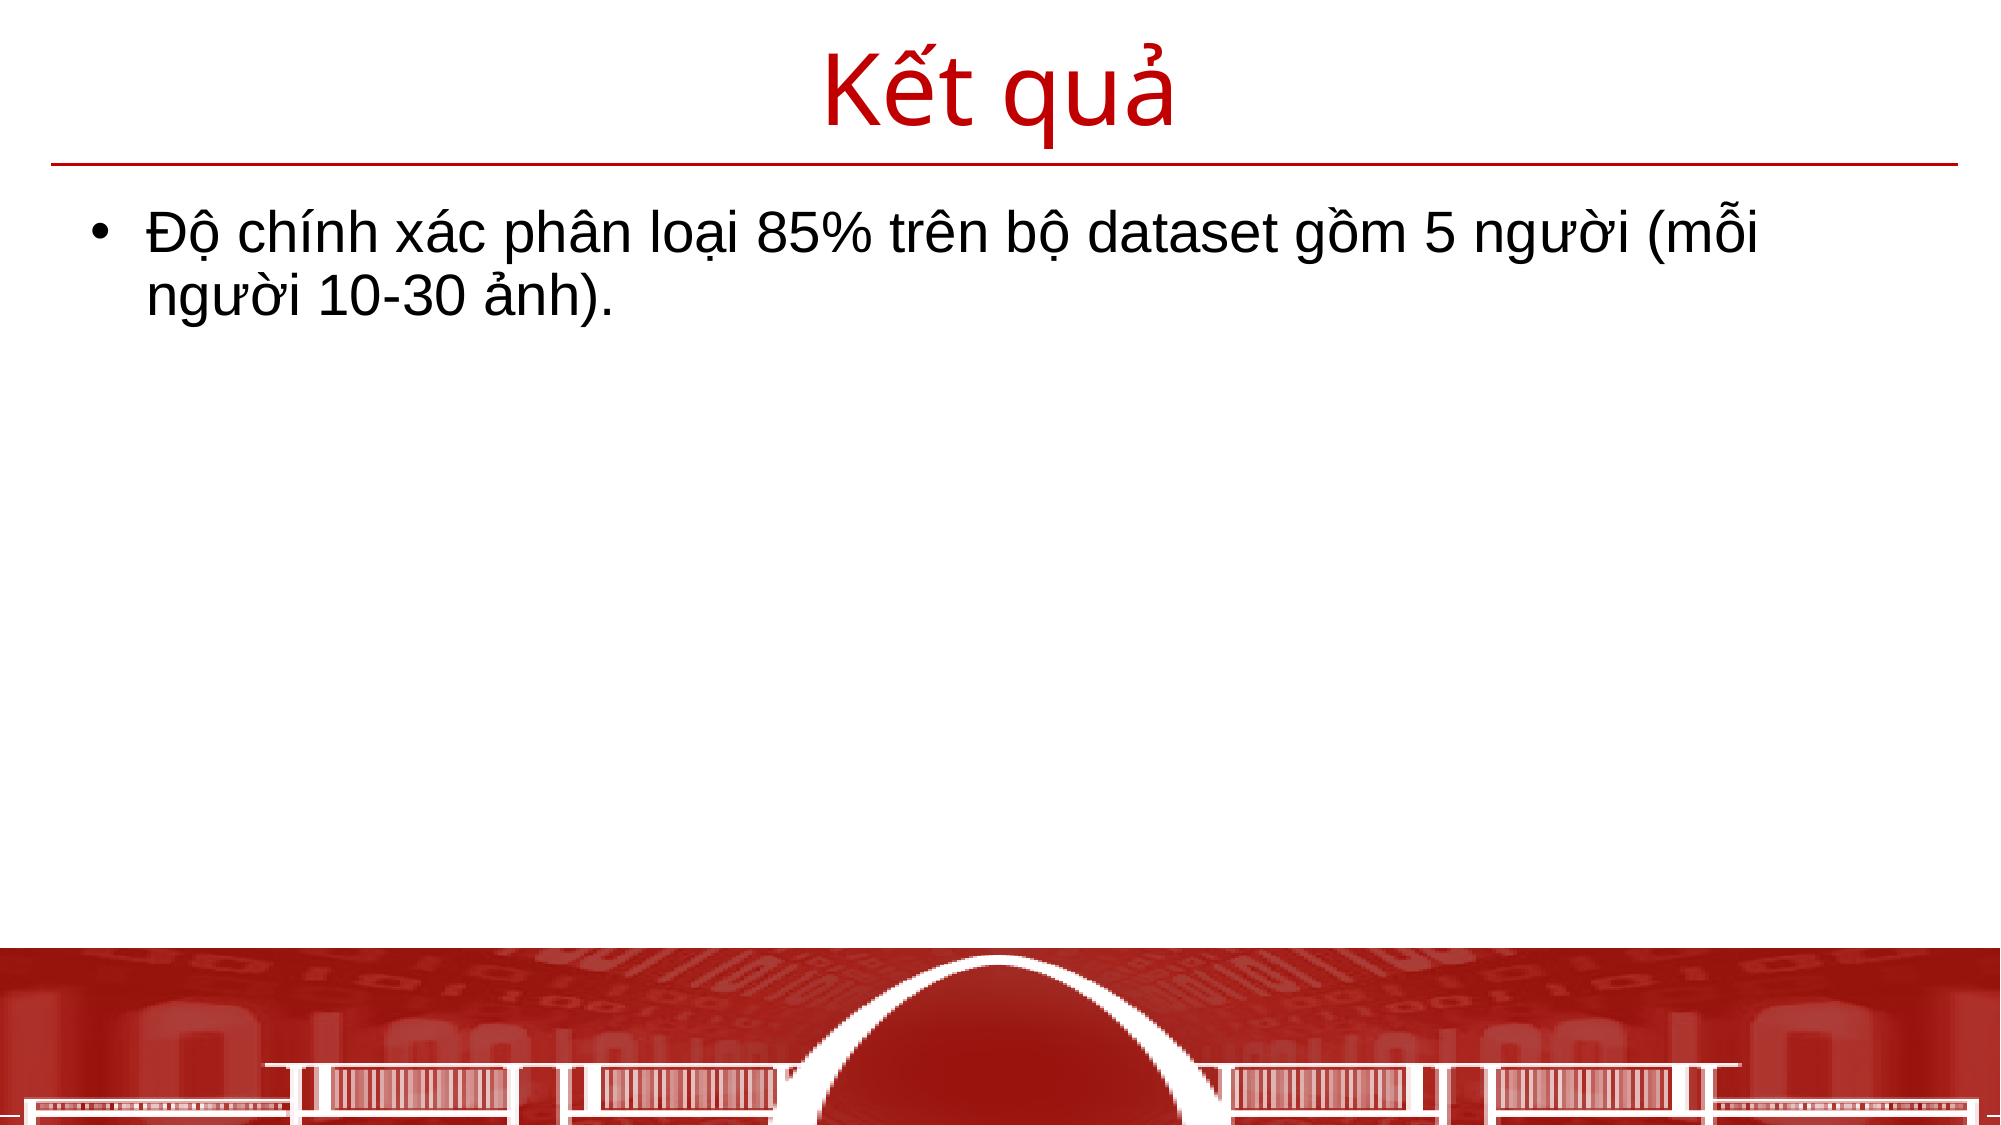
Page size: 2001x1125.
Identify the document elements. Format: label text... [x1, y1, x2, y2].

subtitle Độ chính xác phân loại 85% trên bộ dataset gồm 5 người (mỗi người 10-30 ảnh). [75, 194, 1940, 894]
title Kết quả [0, 0, 2000, 155]
picture [0, 948, 2000, 1125]
